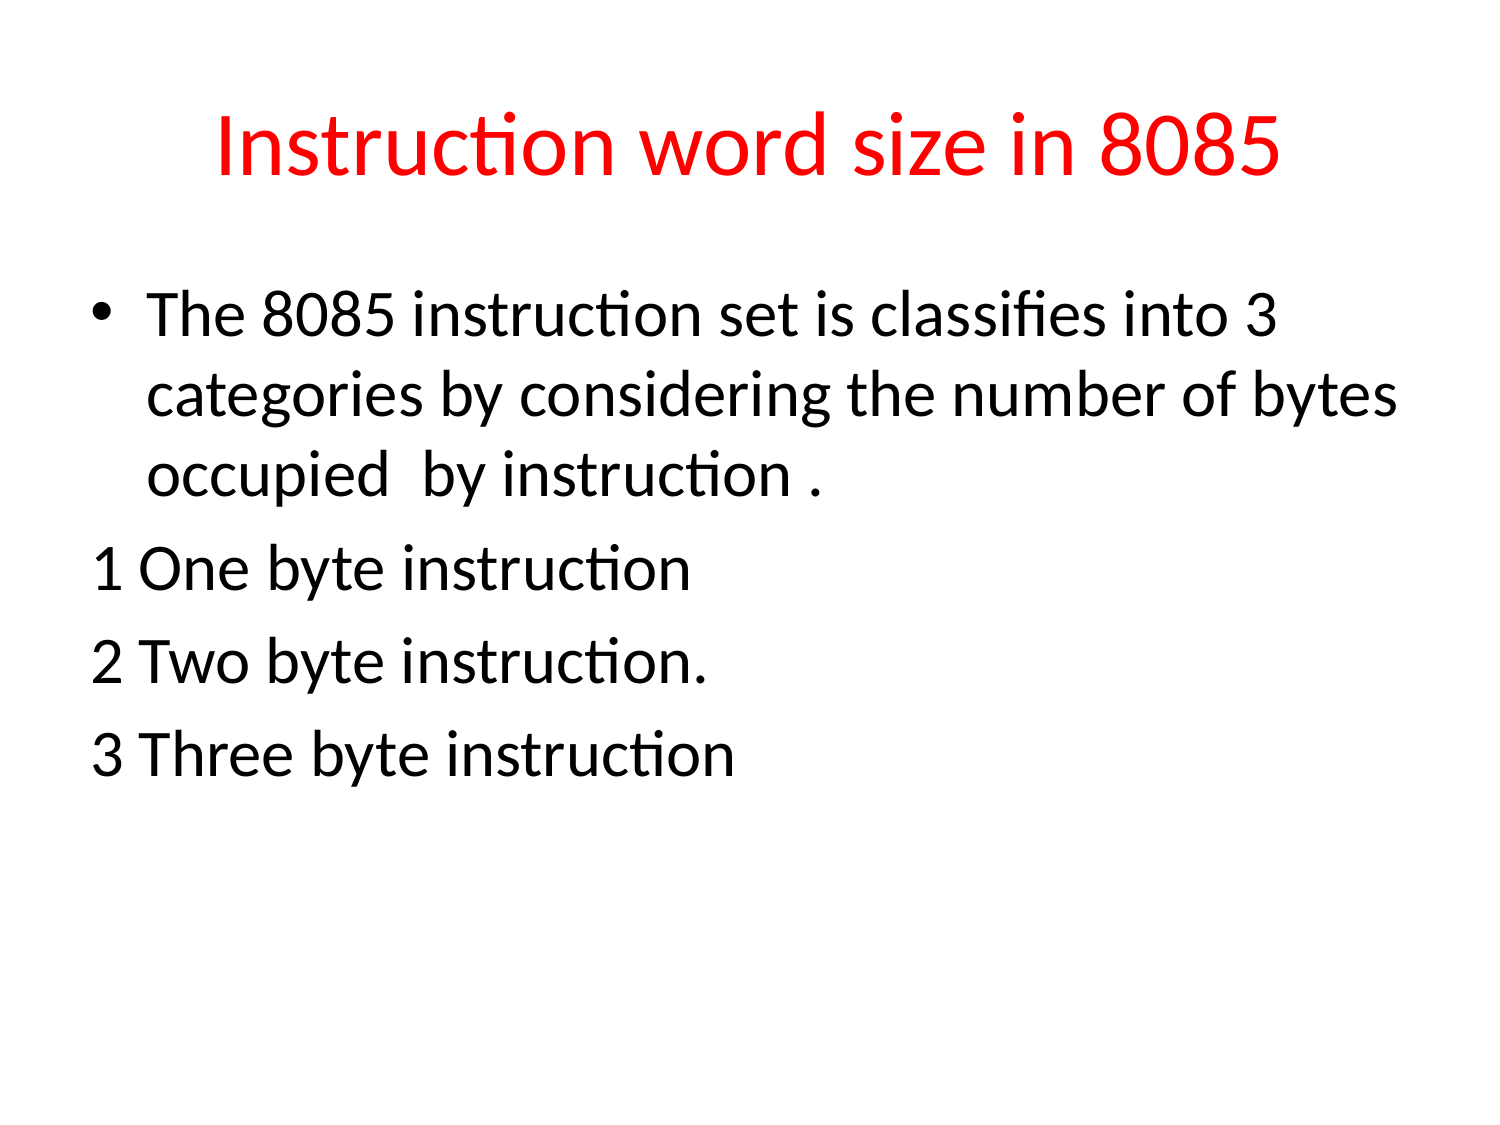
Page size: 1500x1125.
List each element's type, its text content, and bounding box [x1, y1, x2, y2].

list The 8085 instruction set is classifies into 3 categories by considering the number of bytes occupied by instruction . 1 One byte instruction 2 Two byte instruction. 3 Three byte instruction [75, 262, 1425, 1005]
title Instruction word size in 8085 [75, 45, 1425, 233]
